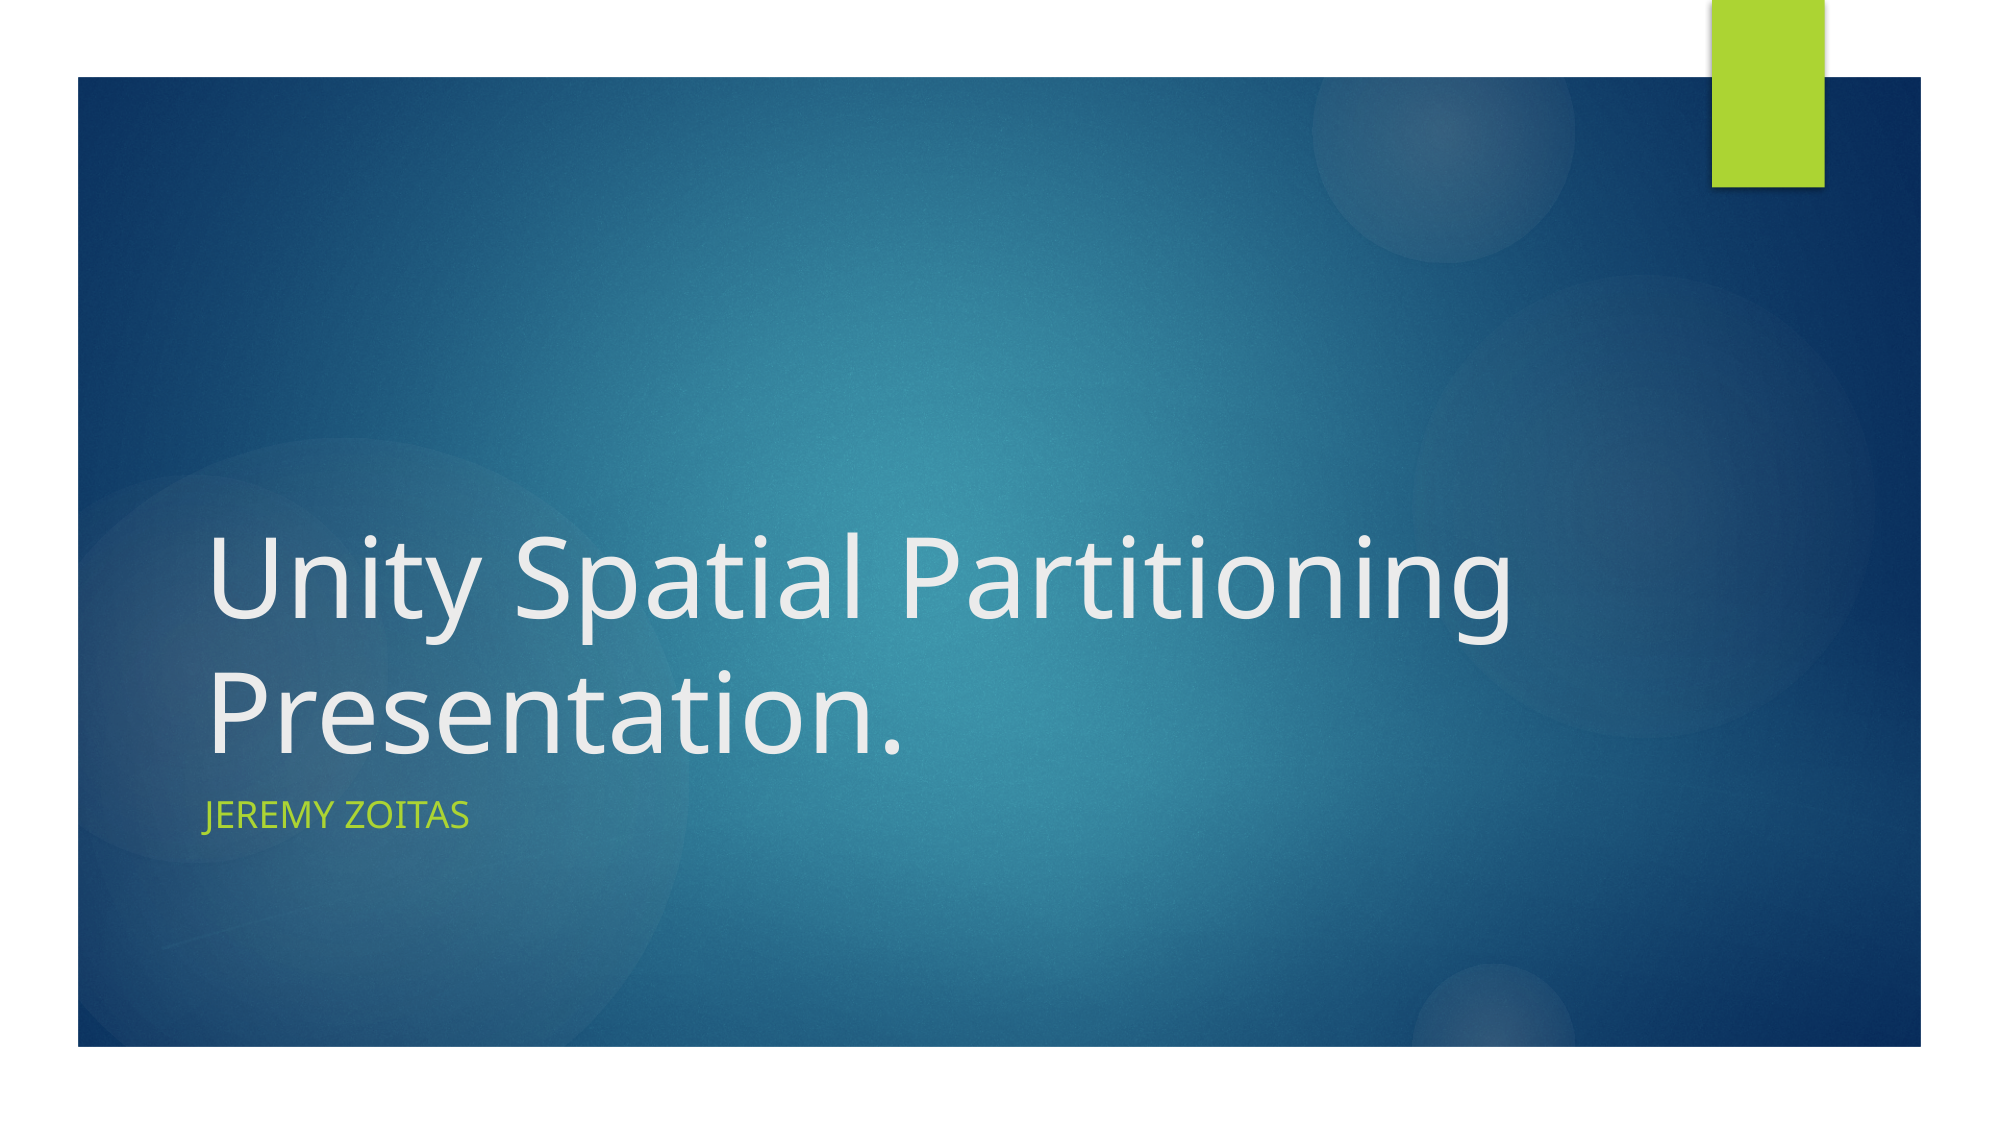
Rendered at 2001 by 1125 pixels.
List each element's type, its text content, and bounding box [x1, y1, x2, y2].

title Unity Spatial Partitioning Presentation. [189, 344, 1638, 783]
subtitle Jeremy Zoitas [189, 783, 1638, 925]
